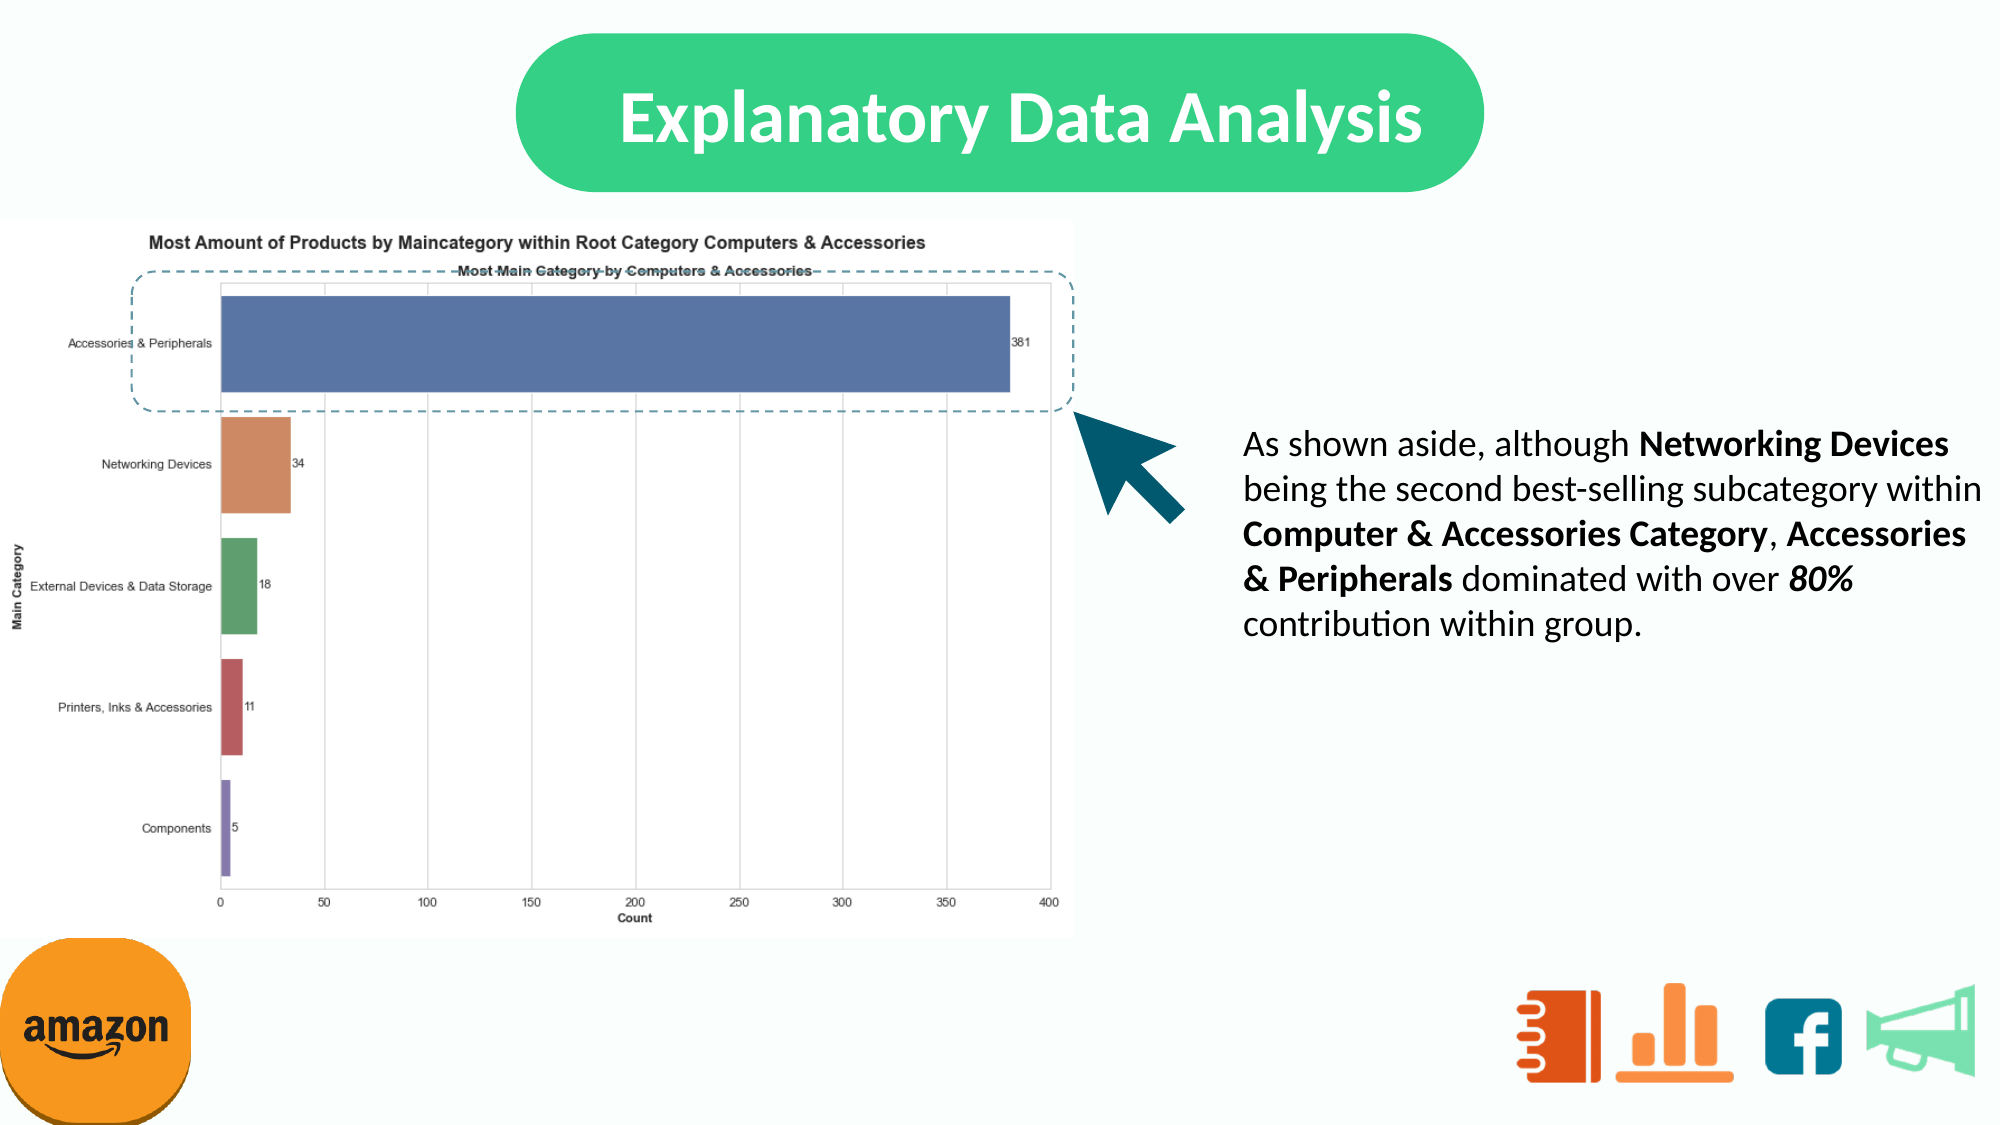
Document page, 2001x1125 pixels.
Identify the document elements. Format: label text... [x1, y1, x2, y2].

text_box [1074, 411, 1186, 524]
text_box As shown aside, although Networking Devices being the second best-selling subcategory within Computer & Accessories Category, Accessories & Peripherals dominated with over 80% contribution within group. [1228, 411, 2000, 652]
picture [1515, 983, 1976, 1084]
picture [0, 221, 1074, 1125]
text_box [515, 33, 1485, 193]
